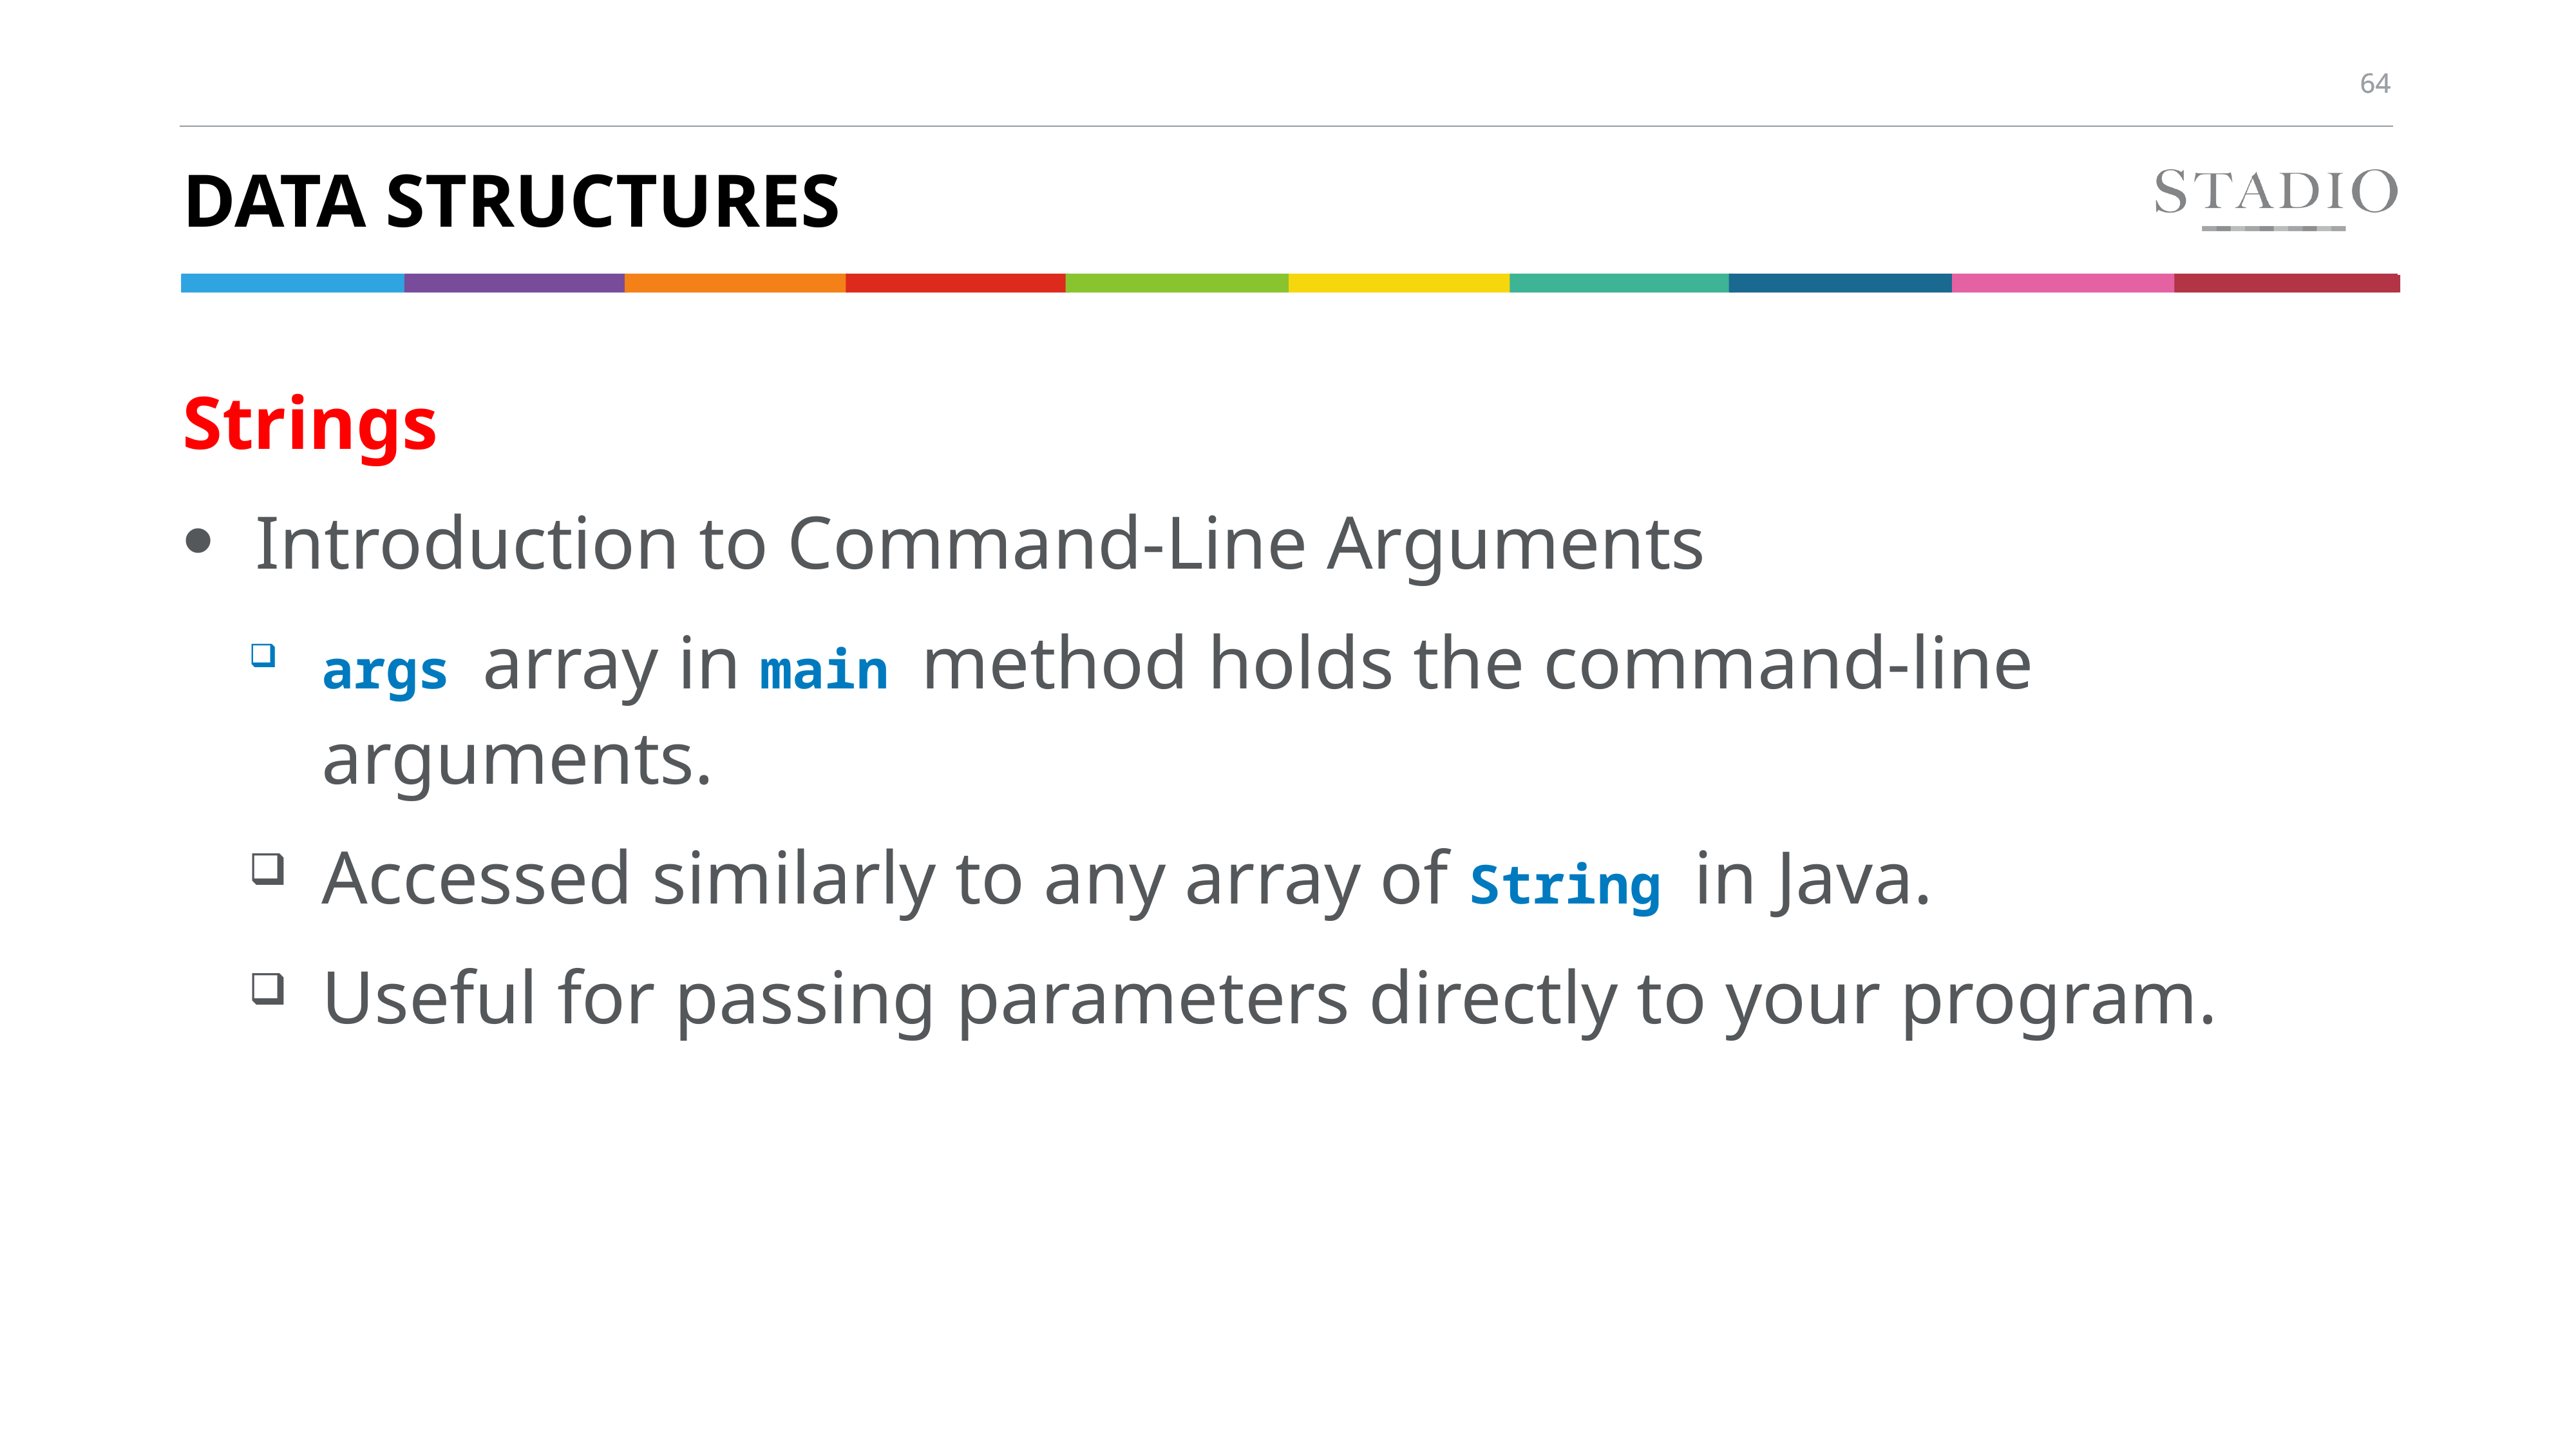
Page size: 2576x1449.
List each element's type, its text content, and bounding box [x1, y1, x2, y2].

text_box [181, 273, 2398, 293]
list Strings Introduction to Command-Line Arguments args array in main method holds the command-line arguments. Accessed similarly to any array of String in Java. Useful for passing parameters directly to your program. [182, 367, 2402, 1370]
title DATA Structures [182, 128, 2069, 131]
text_box [178, 131, 2398, 279]
picture [2112, 126, 2441, 274]
